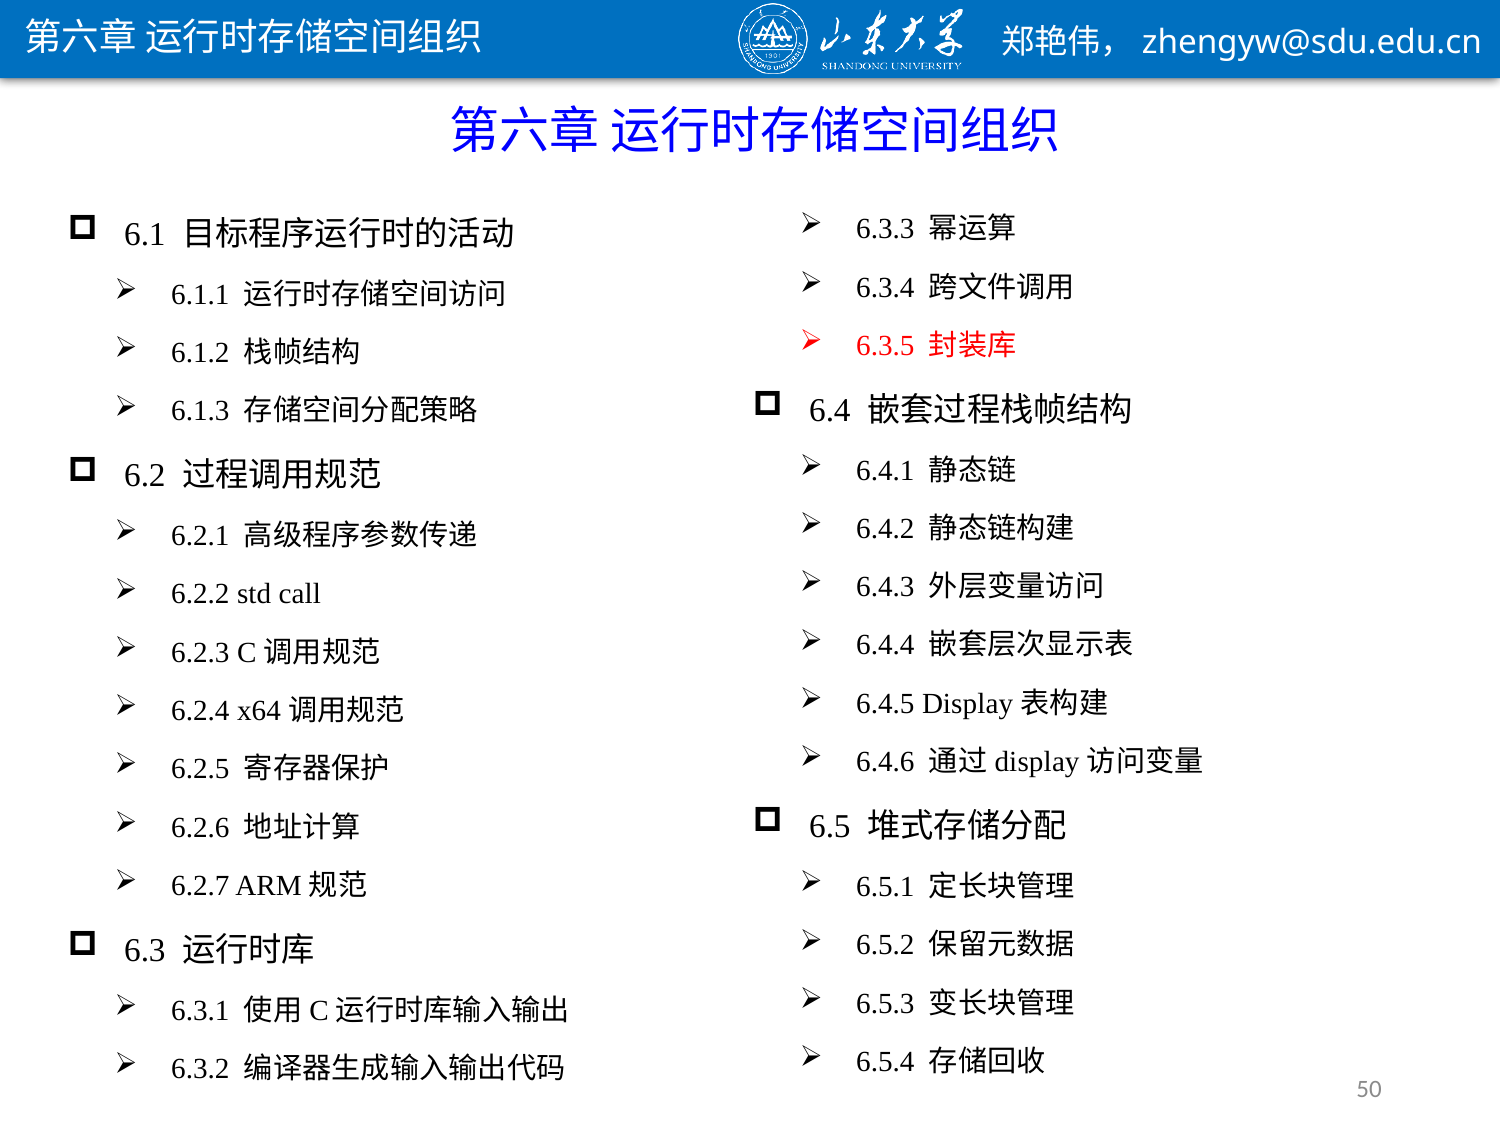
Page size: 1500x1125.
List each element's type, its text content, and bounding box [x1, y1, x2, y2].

picture [738, 3, 963, 74]
text_box 6.1 目标程序运行时的活动 6.1.1 运行时存储空间访问 6.1.2 栈帧结构 6.1.3 存储空间分配策略 6.2 过程调用规范 6.2.1 高级程序参数传递 6.2.2 std call 6.2.3 C调用规范 6.2.4 x64调用规范 6.2.5 寄存器保护 6.2.6 地址计算 6.2.7 ARM规范 6.3 运行时库 6.3.1 使用C运行时库输入输出 6.3.2 编译器生成输入输出代码 [53, 184, 774, 1092]
text_box 6.3.3 幂运算 6.3.4 跨文件调用 6.3.5 封装库 6.4 嵌套过程栈帧结构 6.4.1 静态链 6.4.2 静态链构建 6.4.3 外层变量访问 6.4.4 嵌套层次显示表 6.4.5 Display表构建 6.4.6 通过display访问变量 6.5 堆式存储分配 6.5.1 定长块管理 6.5.2 保留元数据 6.5.3 变长块管理 6.5.4 存储回收 [738, 184, 1459, 1085]
text_box 第六章 运行时存储空间组织 [9, 5, 498, 66]
text_box 第六章 运行时存储空间组织 [23, 91, 1486, 167]
slide_number 50 [1059, 1085, 1397, 1118]
